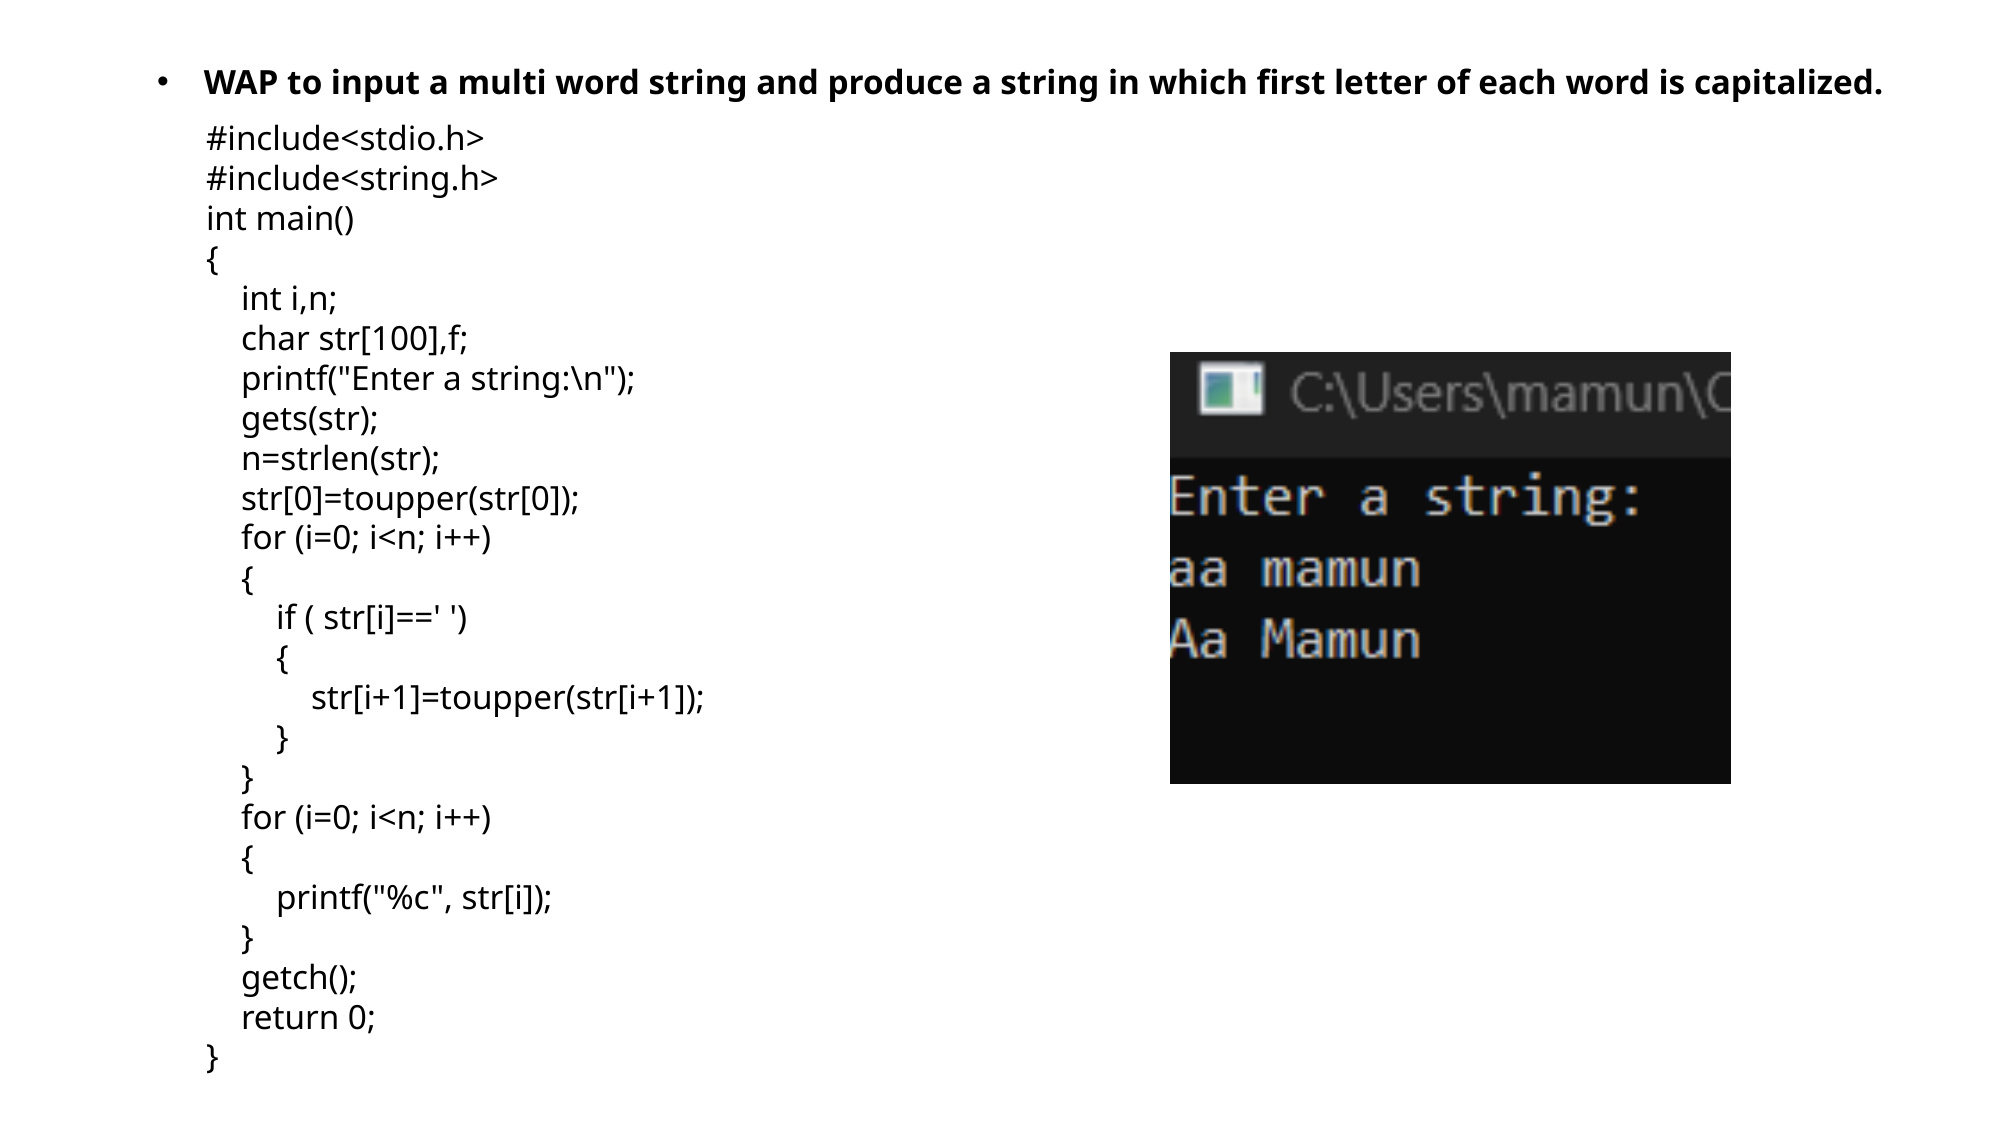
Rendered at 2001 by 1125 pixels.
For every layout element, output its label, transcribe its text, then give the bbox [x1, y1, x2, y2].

text_box #include<stdio.h> #include<string.h> int main() { int i,n; char str[100],f; printf("Enter a string:\n"); gets(str); n=strlen(str); str[0]=toupper(str[0]); for (i=0; i<n; i++) { if ( str[i]==' ') { str[i+1]=toupper(str[i+1]); } } for (i=0; i<n; i++) { printf("%c", str[i]); } getch(); return 0; } [191, 110, 1326, 1083]
text_box WAP to input a multi word string and produce a string in which first letter of each word is capitalized. [142, 54, 1989, 109]
picture [1170, 352, 1731, 784]
